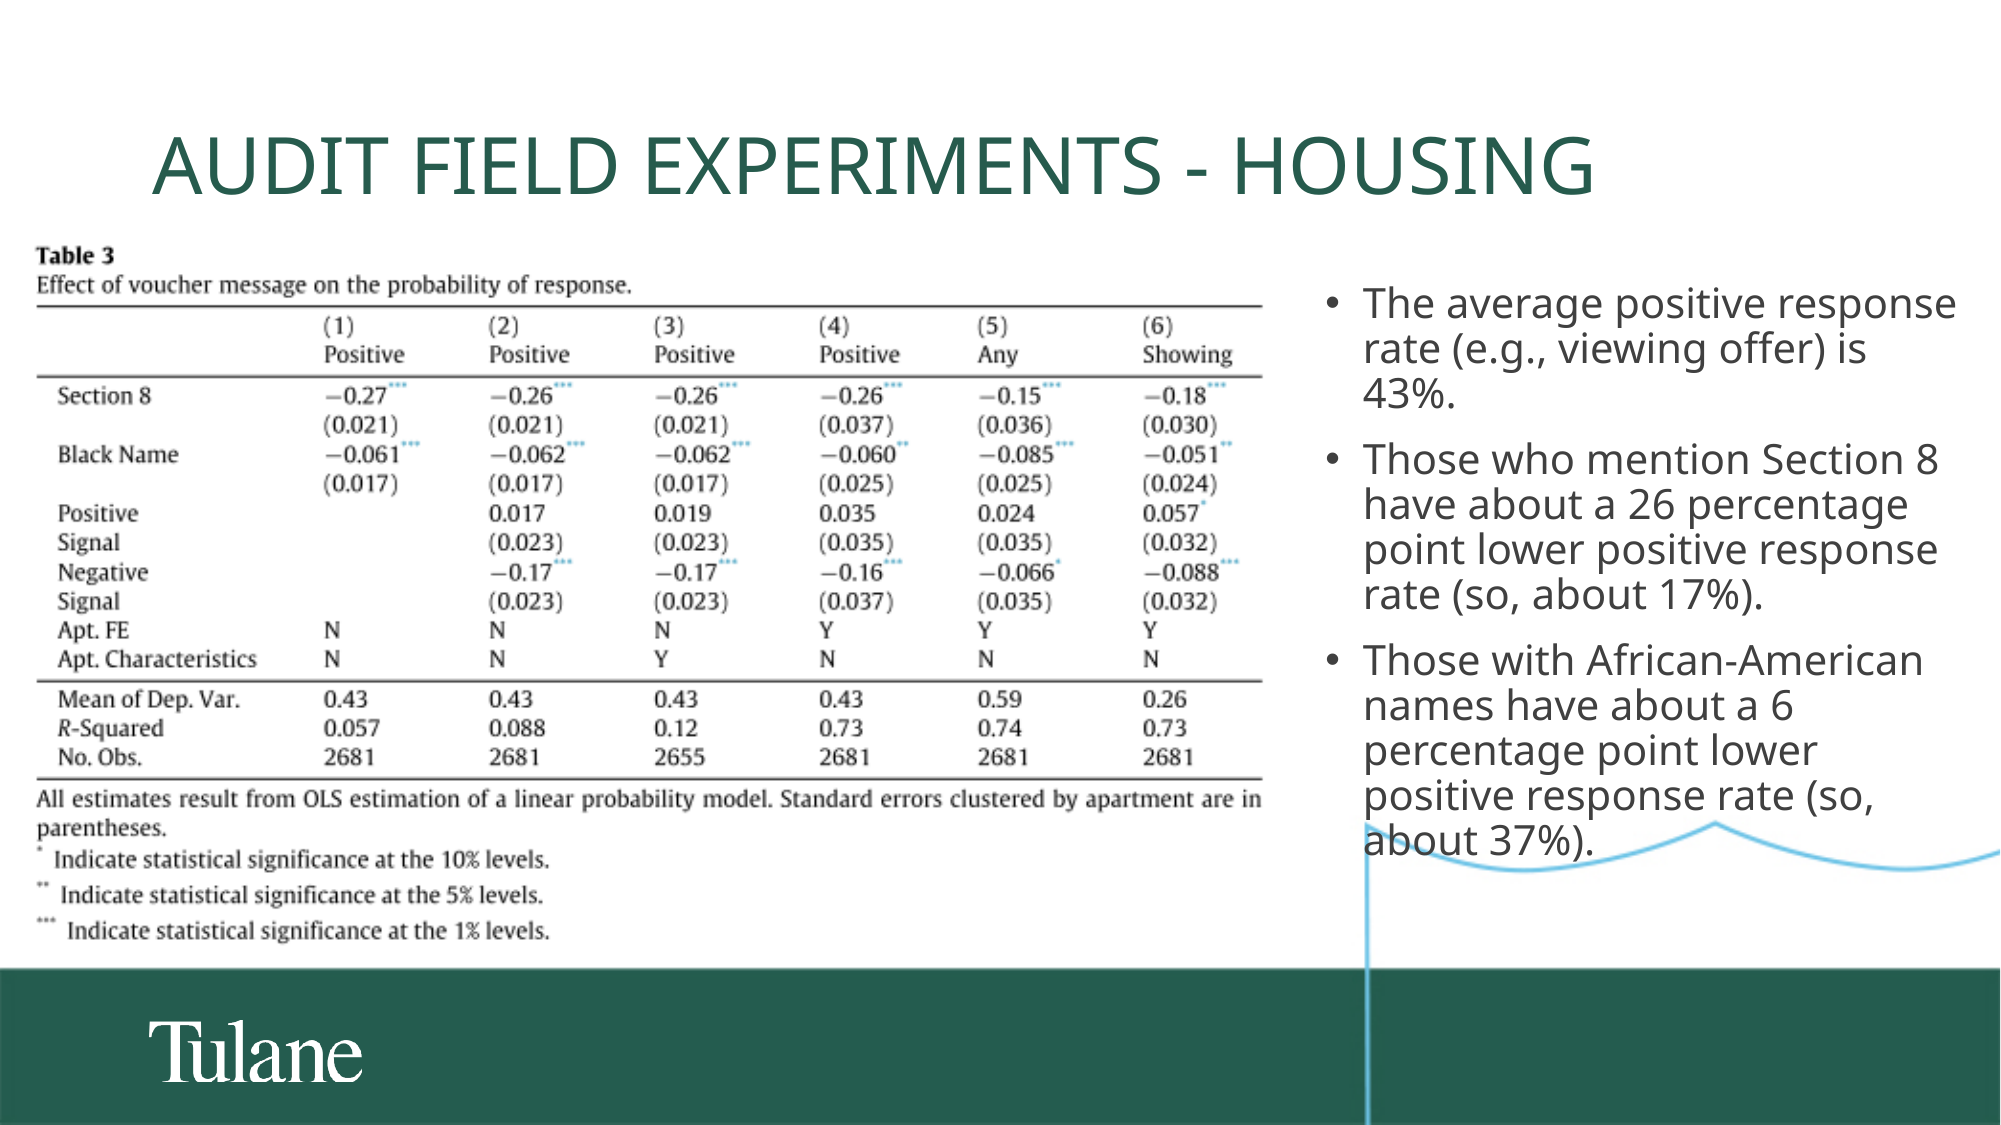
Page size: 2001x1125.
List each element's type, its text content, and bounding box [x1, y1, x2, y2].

title Audit field experiments - Housing [137, 59, 1863, 275]
list The average positive response rate (e.g., viewing offer) is 43%. Those who mention Section 8 have about a 26 percentage point lower positive response rate (so, about 17%). Those with African-American names have about a 6 percentage point lower positive response rate (so, about 37%). [1310, 275, 1980, 1058]
picture [0, 0, 2001, 1125]
